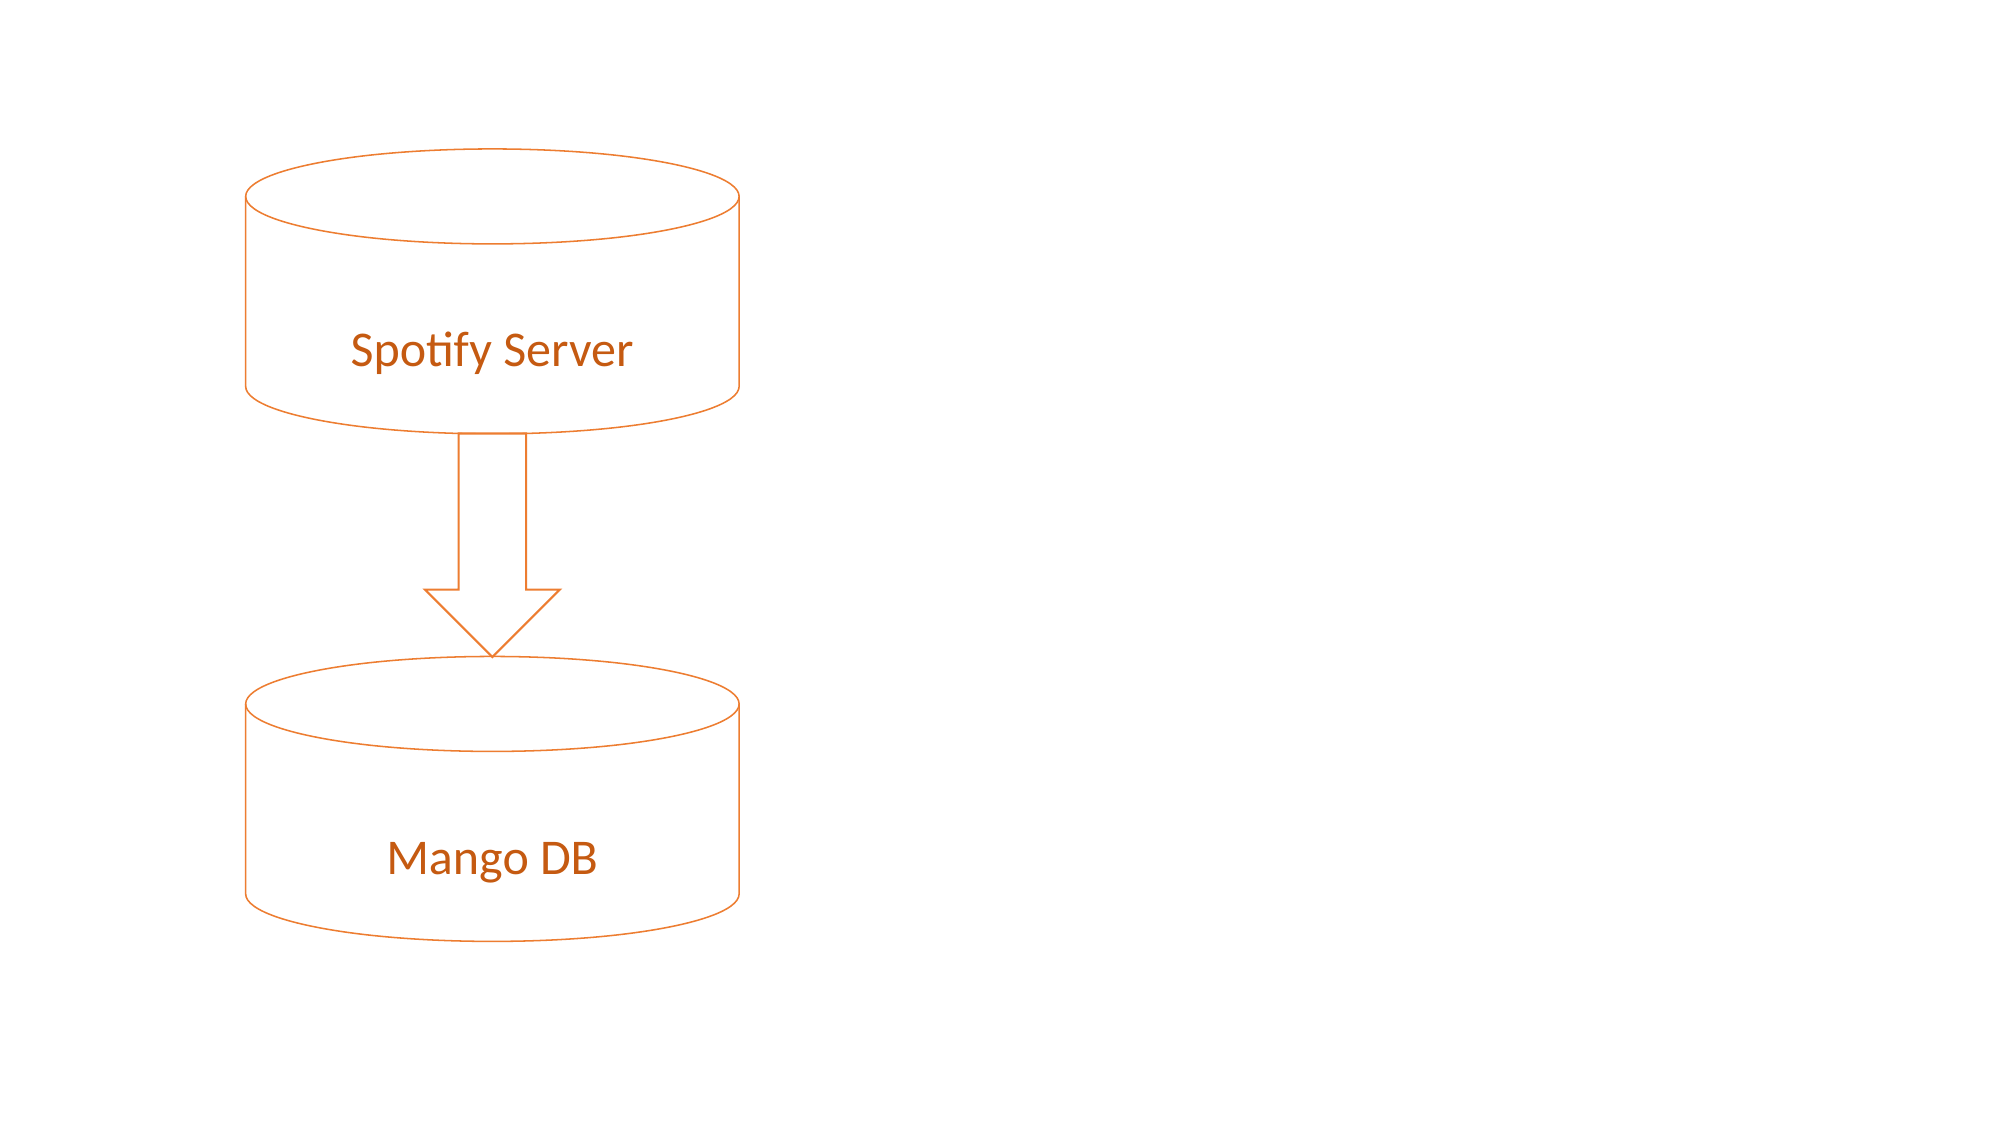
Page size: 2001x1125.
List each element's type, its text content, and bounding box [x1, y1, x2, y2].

text_box [245, 148, 740, 434]
text_box [245, 656, 740, 942]
text_box [422, 432, 563, 659]
text_box Mango DB [371, 816, 614, 892]
text_box Spotify Server [335, 309, 649, 385]
